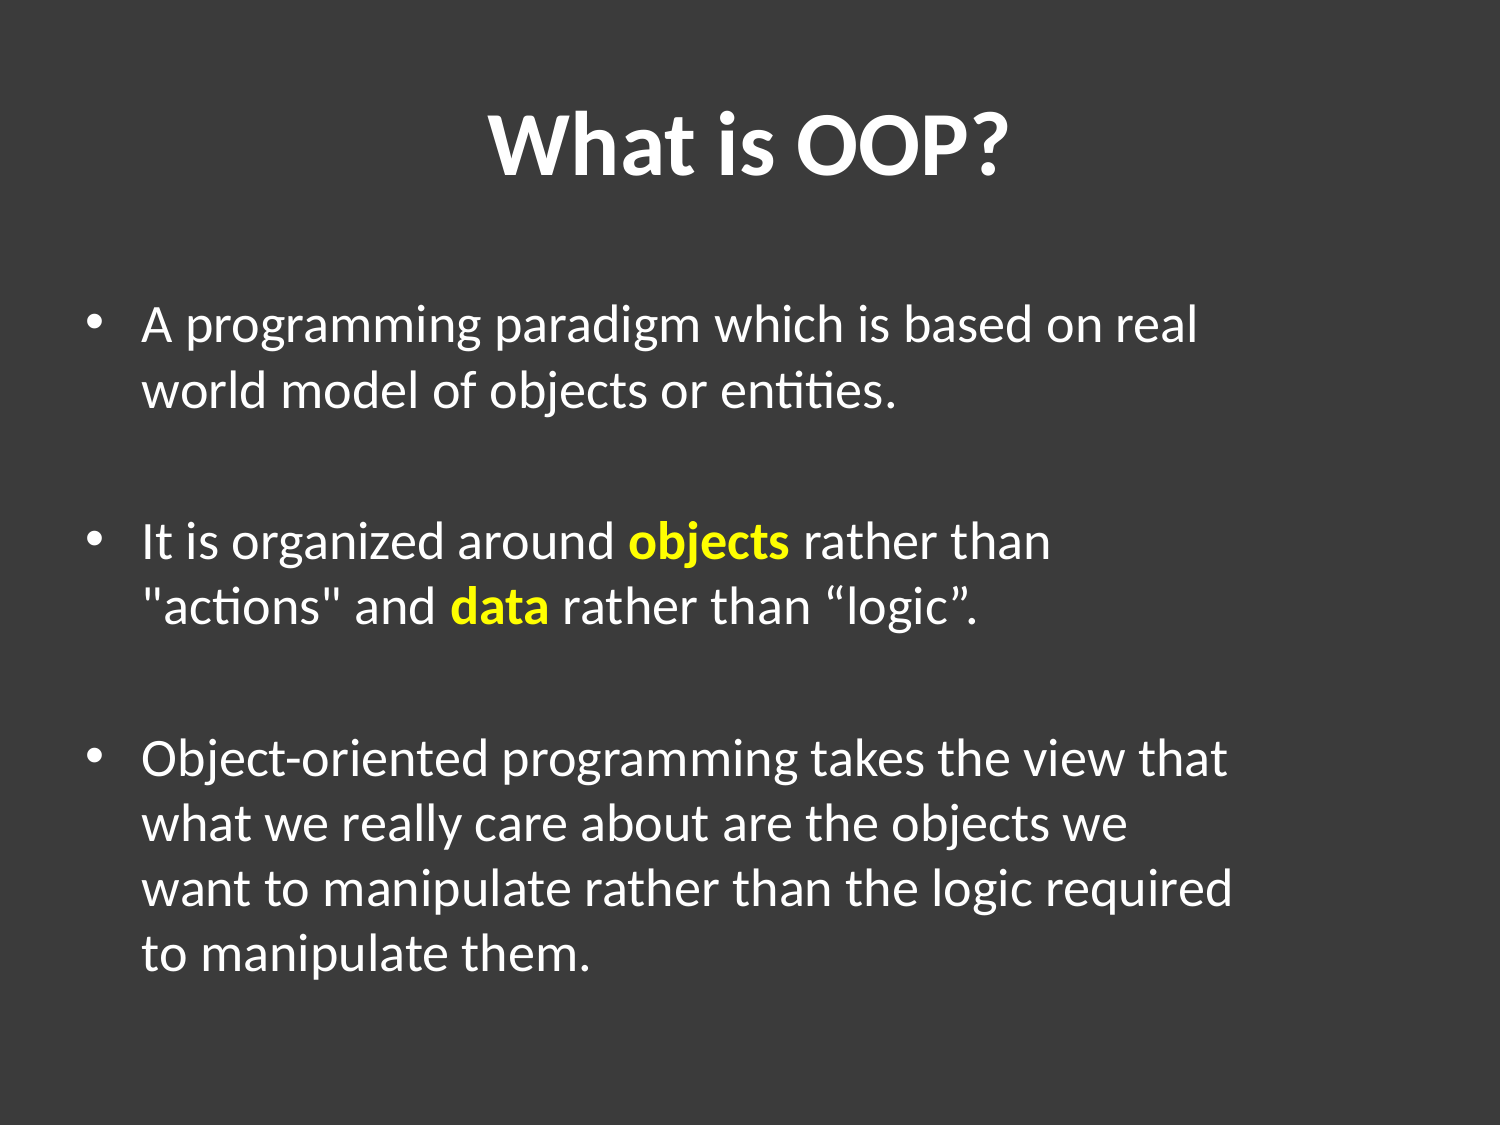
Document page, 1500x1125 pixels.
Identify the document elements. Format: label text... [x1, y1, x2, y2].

list A programming paradigm which is based on real world model of objects or entities. It is organized around objects rather than "actions" and data rather than “logic”. Object-oriented programming takes the view that what we really care about are the objects we want to manipulate rather than the logic required to manipulate them. [70, 281, 1254, 1023]
title What is OOP? [75, 45, 1425, 233]
